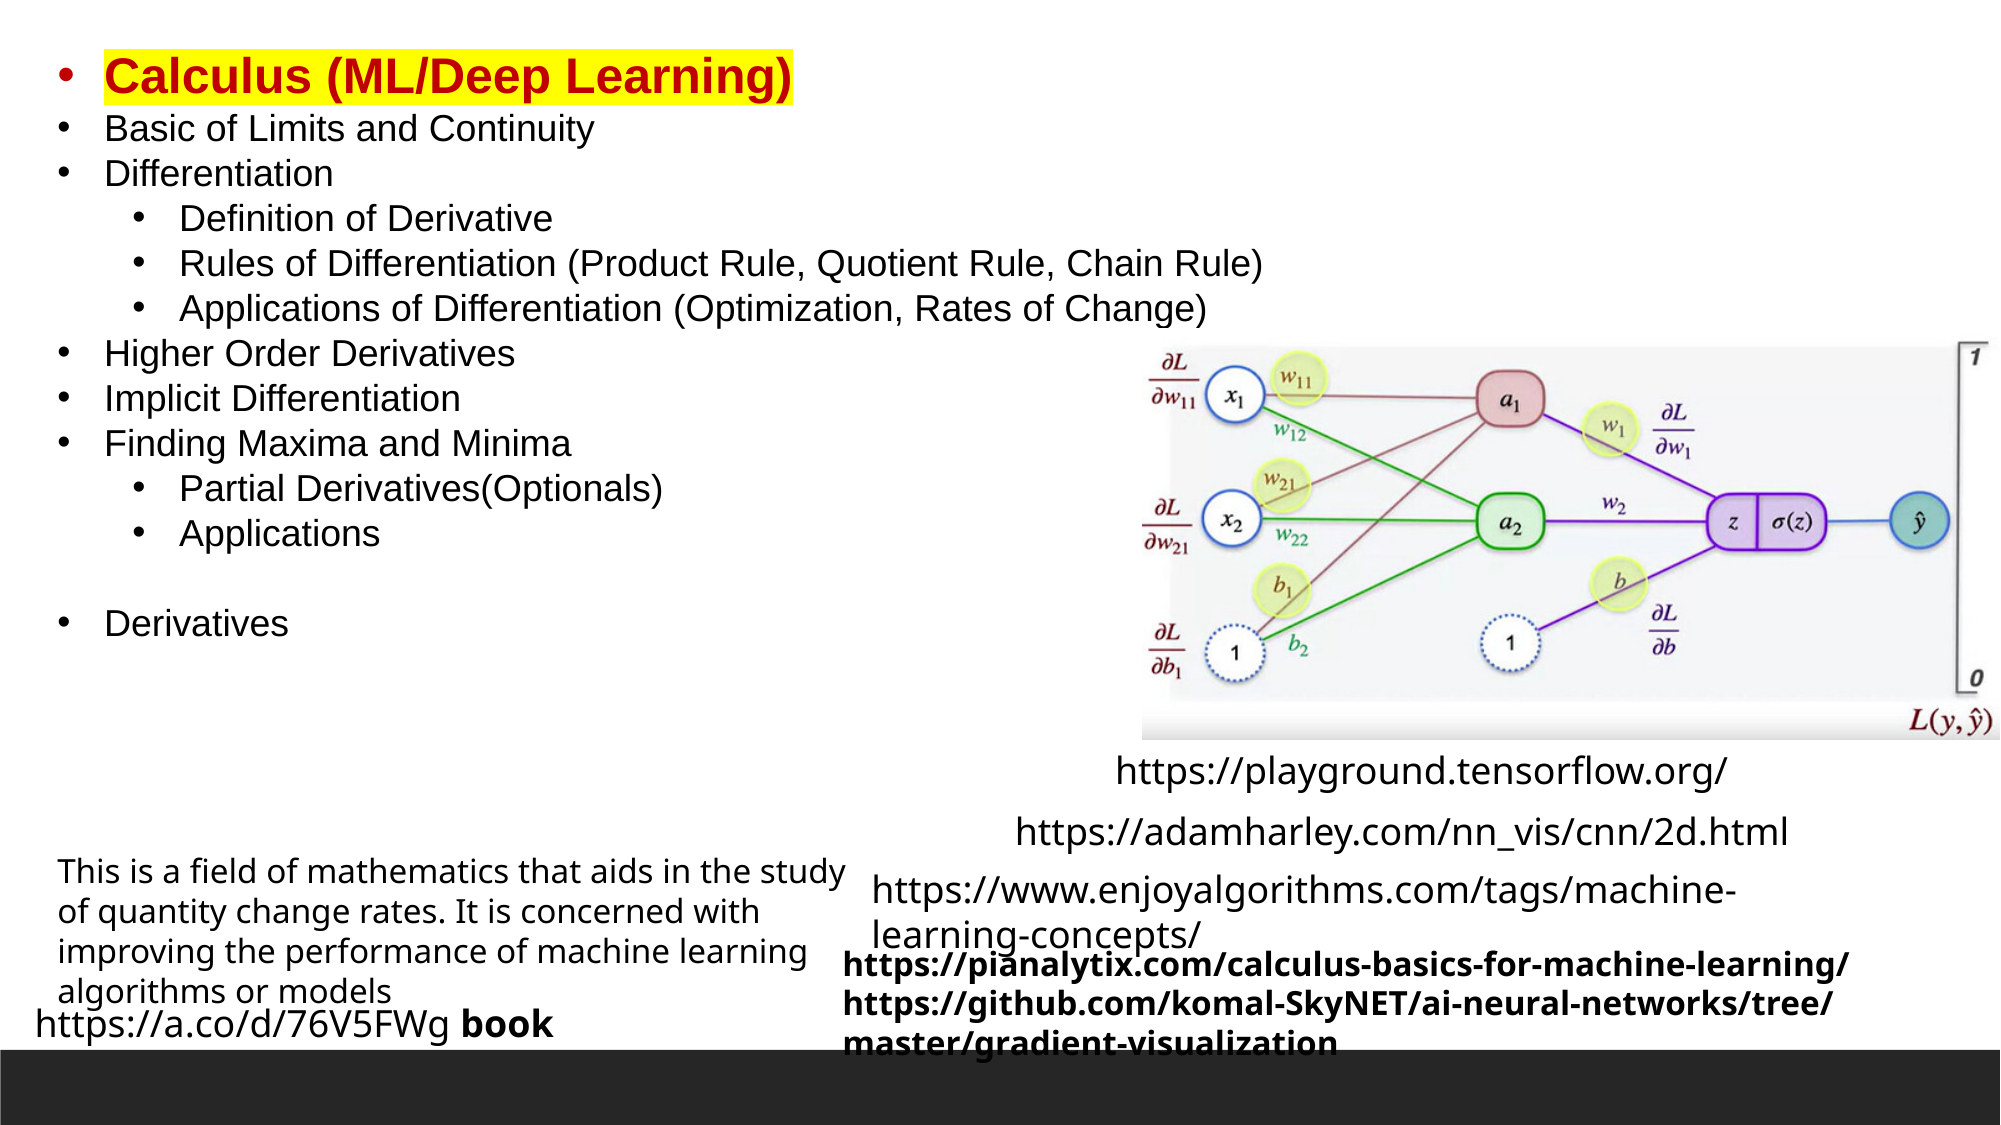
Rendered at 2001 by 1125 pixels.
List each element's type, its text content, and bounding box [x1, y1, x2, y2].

text_box Calculus (ML/Deep Learning) Basic of Limits and Continuity Differentiation Definition of Derivative Rules of Differentiation (Product Rule, Quotient Rule, Chain Rule) Applications of Differentiation (Optimization, Rates of Change) Higher Order Derivatives Implicit Differentiation Finding Maxima and Minima Partial Derivatives(Optionals) Applications Derivatives [42, 36, 1338, 652]
text_box This is a field of mathematics that aids in the study of quantity change rates. It is concerned with improving the performance of machine learning algorithms or models [42, 843, 876, 992]
picture [1141, 327, 2000, 741]
text_box https://www.enjoyalgorithms.com/tags/machine-learning-concepts/ [856, 858, 1857, 964]
text_box https://pianalytix.com/calculus-basics-for-machine-learning/ https://github.com/komal-SkyNET/ai-neural-networks/tree/master/gradient-visualization [827, 935, 1982, 1070]
text_box https://playground.tensorflow.org/ [1100, 739, 2000, 800]
text_box https://adamharley.com/nn_vis/cnn/2d.html [999, 800, 2000, 860]
text_box https://a.co/d/76V5FWg book [19, 992, 1020, 1098]
